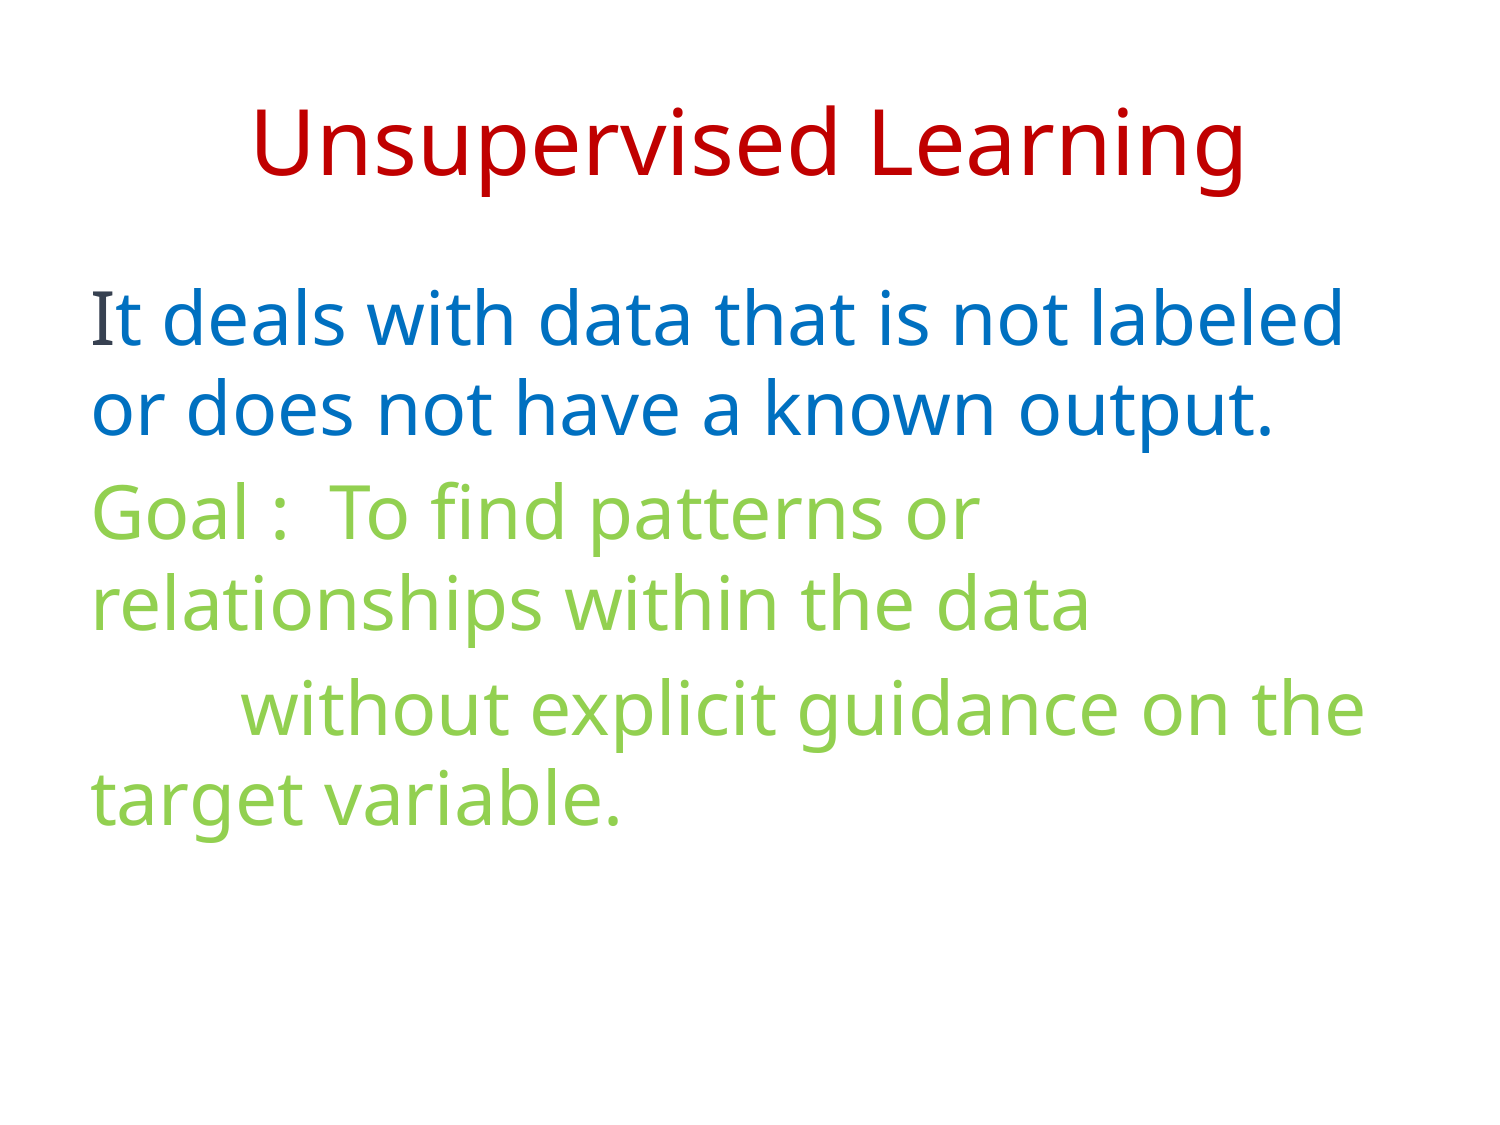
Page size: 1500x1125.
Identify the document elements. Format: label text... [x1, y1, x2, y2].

list It deals with data that is not labeled or does not have a known output. Goal : To find patterns or relationships within the data without explicit guidance on the target variable. [75, 262, 1425, 1005]
title Unsupervised Learning [75, 45, 1425, 233]
